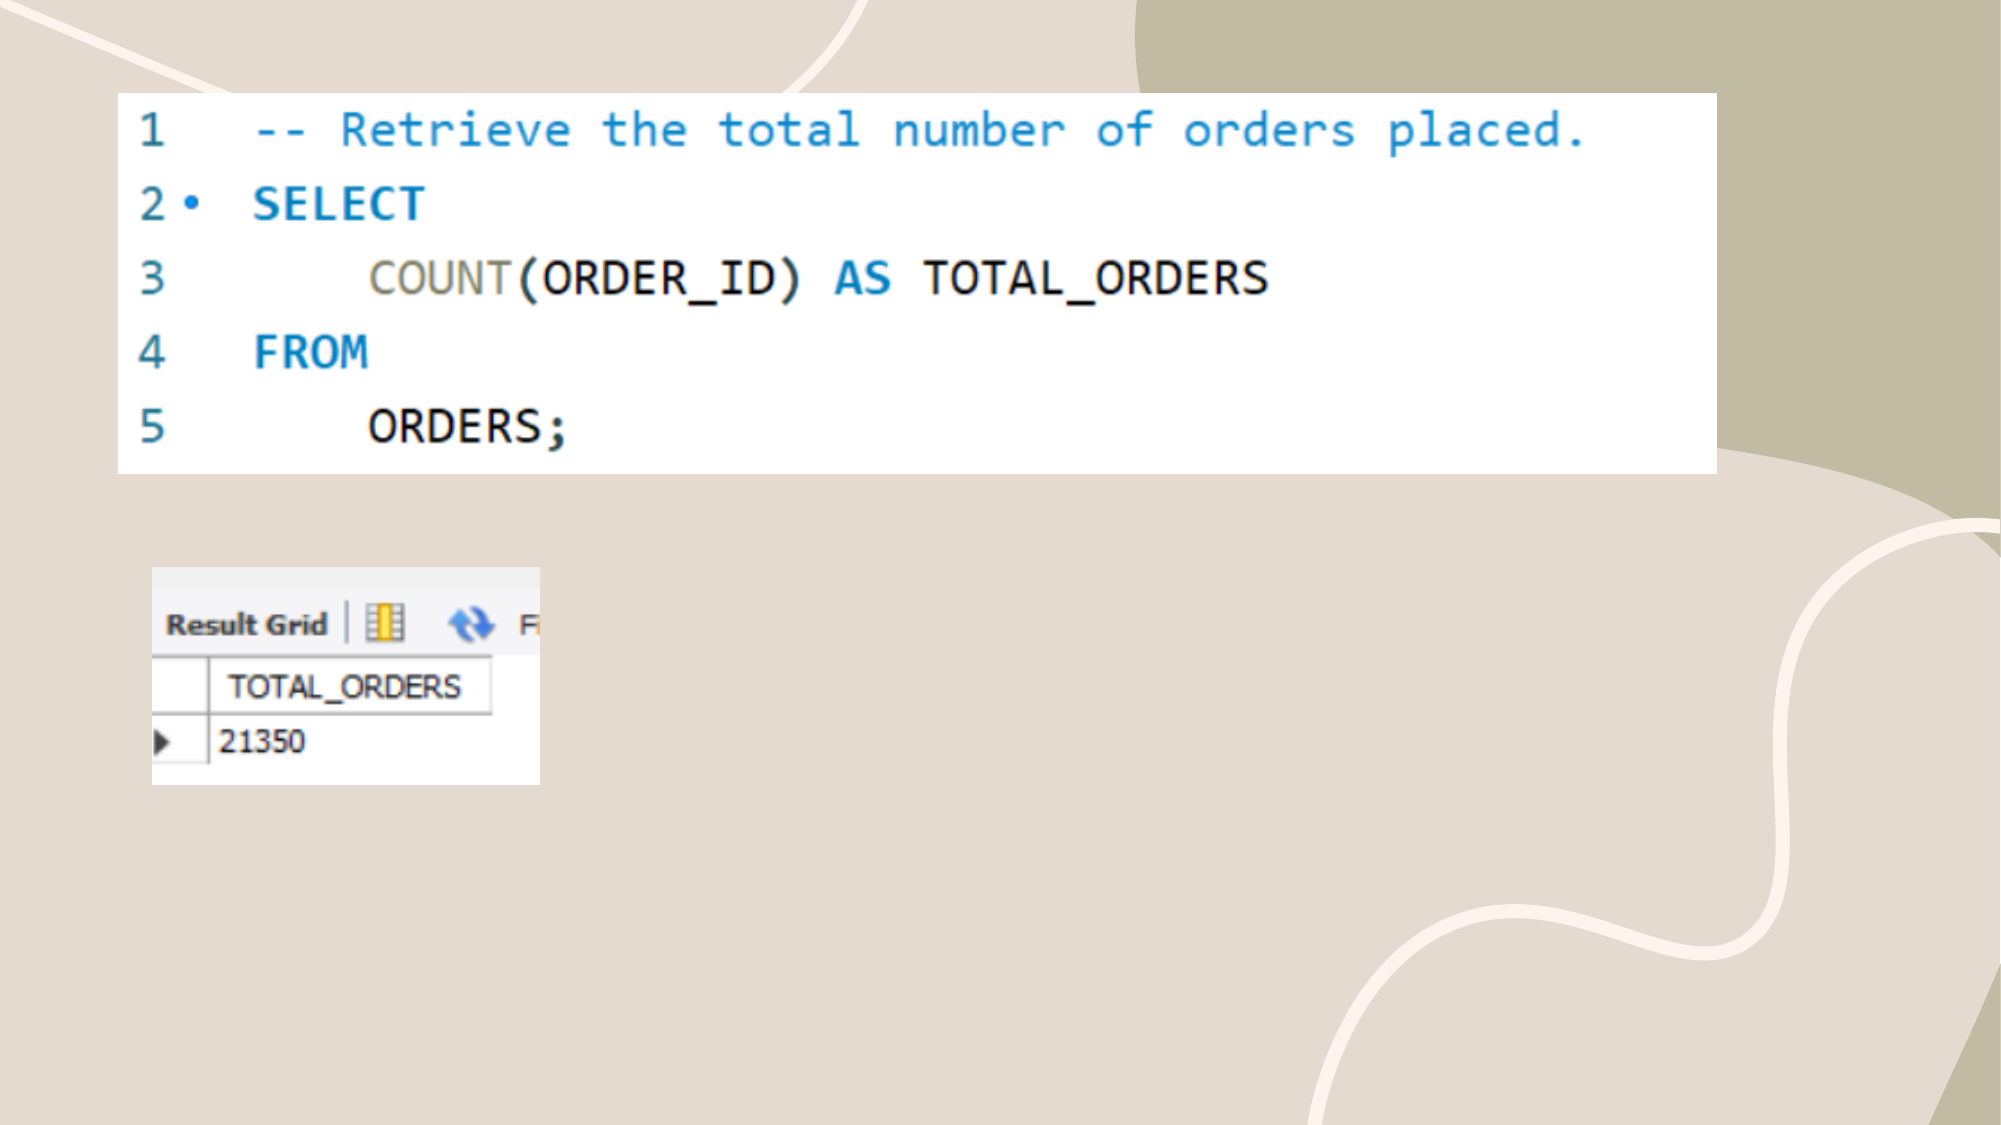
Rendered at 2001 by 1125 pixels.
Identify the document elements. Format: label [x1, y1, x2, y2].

picture [118, 93, 1717, 474]
picture [151, 567, 540, 785]
